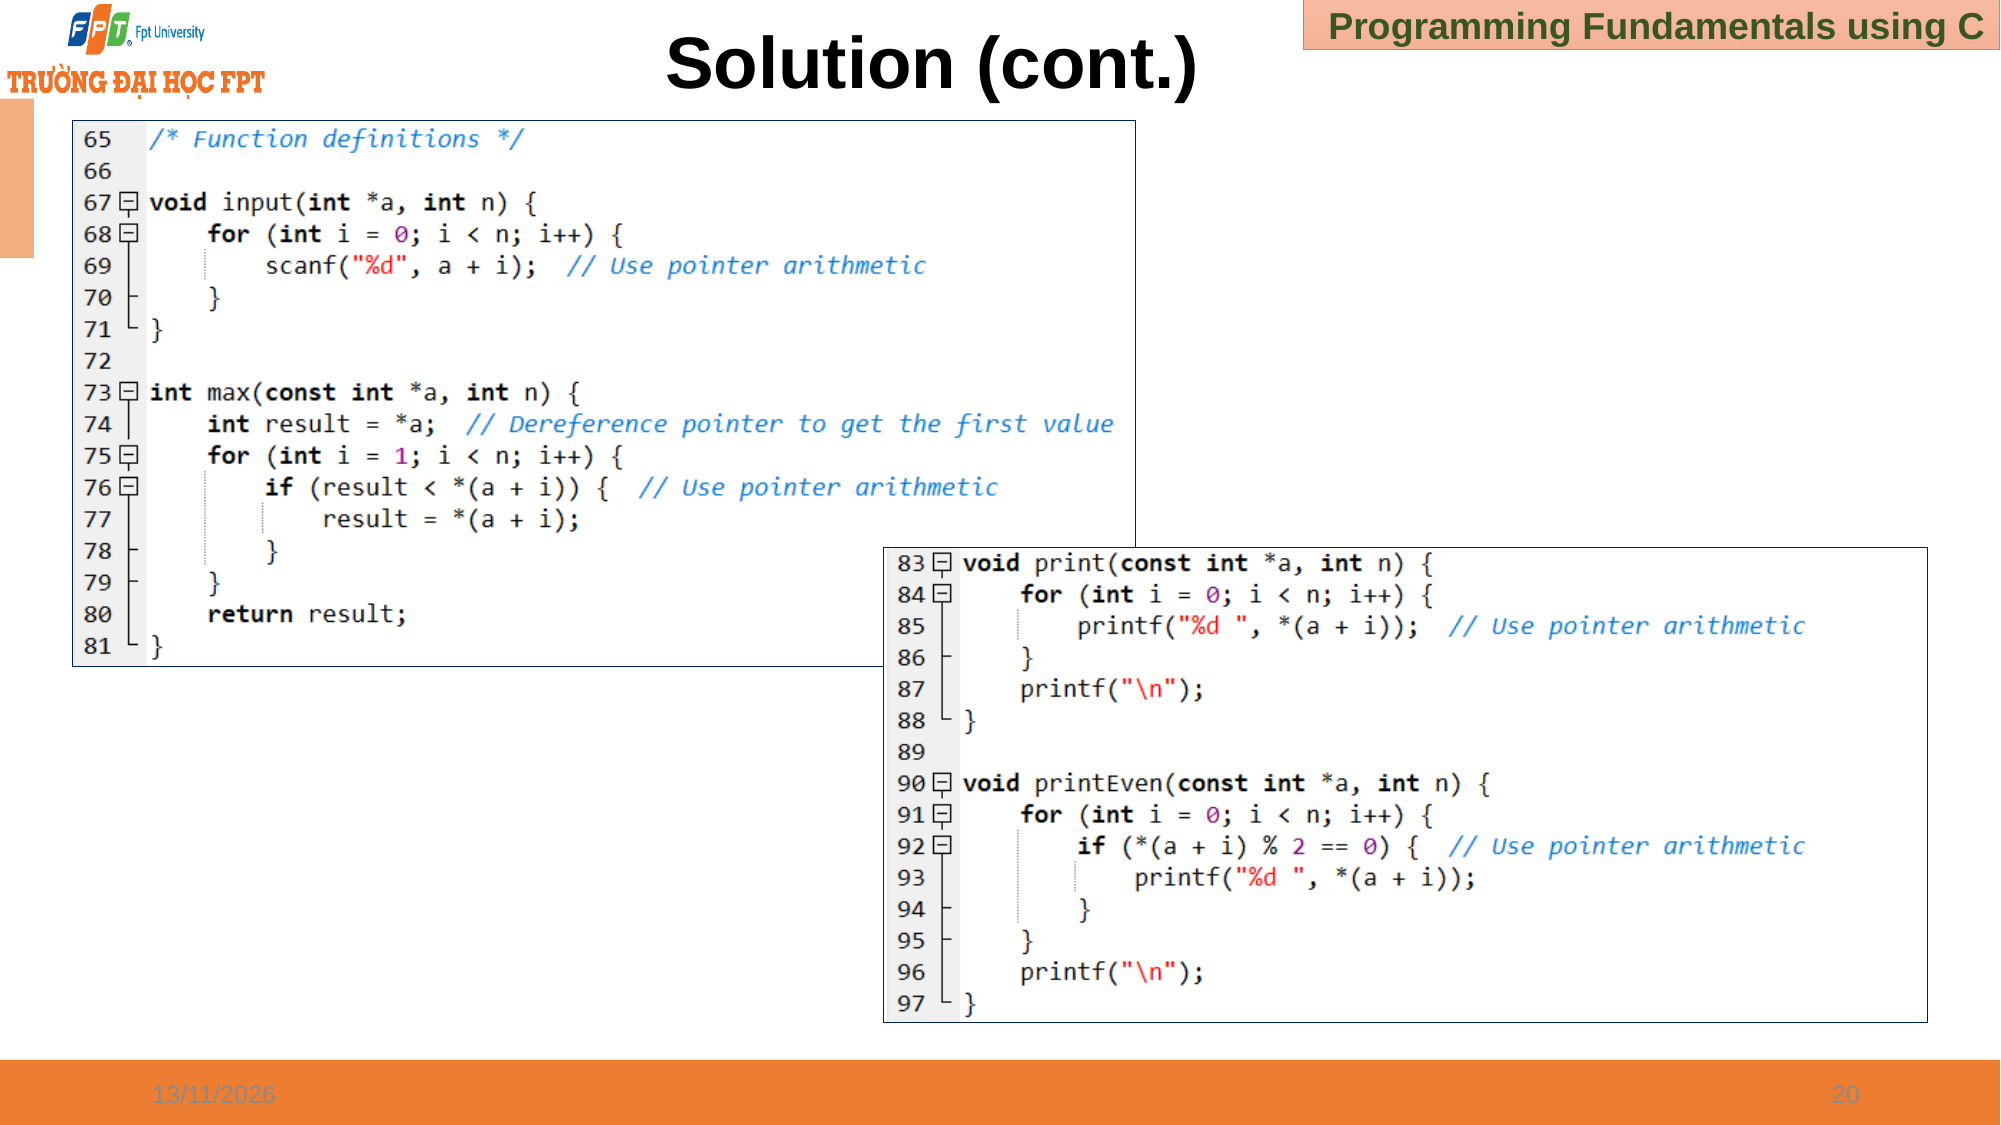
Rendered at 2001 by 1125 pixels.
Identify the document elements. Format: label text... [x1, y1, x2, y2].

picture [72, 120, 1928, 1023]
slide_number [137, 1063, 588, 1123]
slide_number 20 [1424, 1063, 1875, 1123]
title Solution (cont.) [650, 26, 1231, 104]
